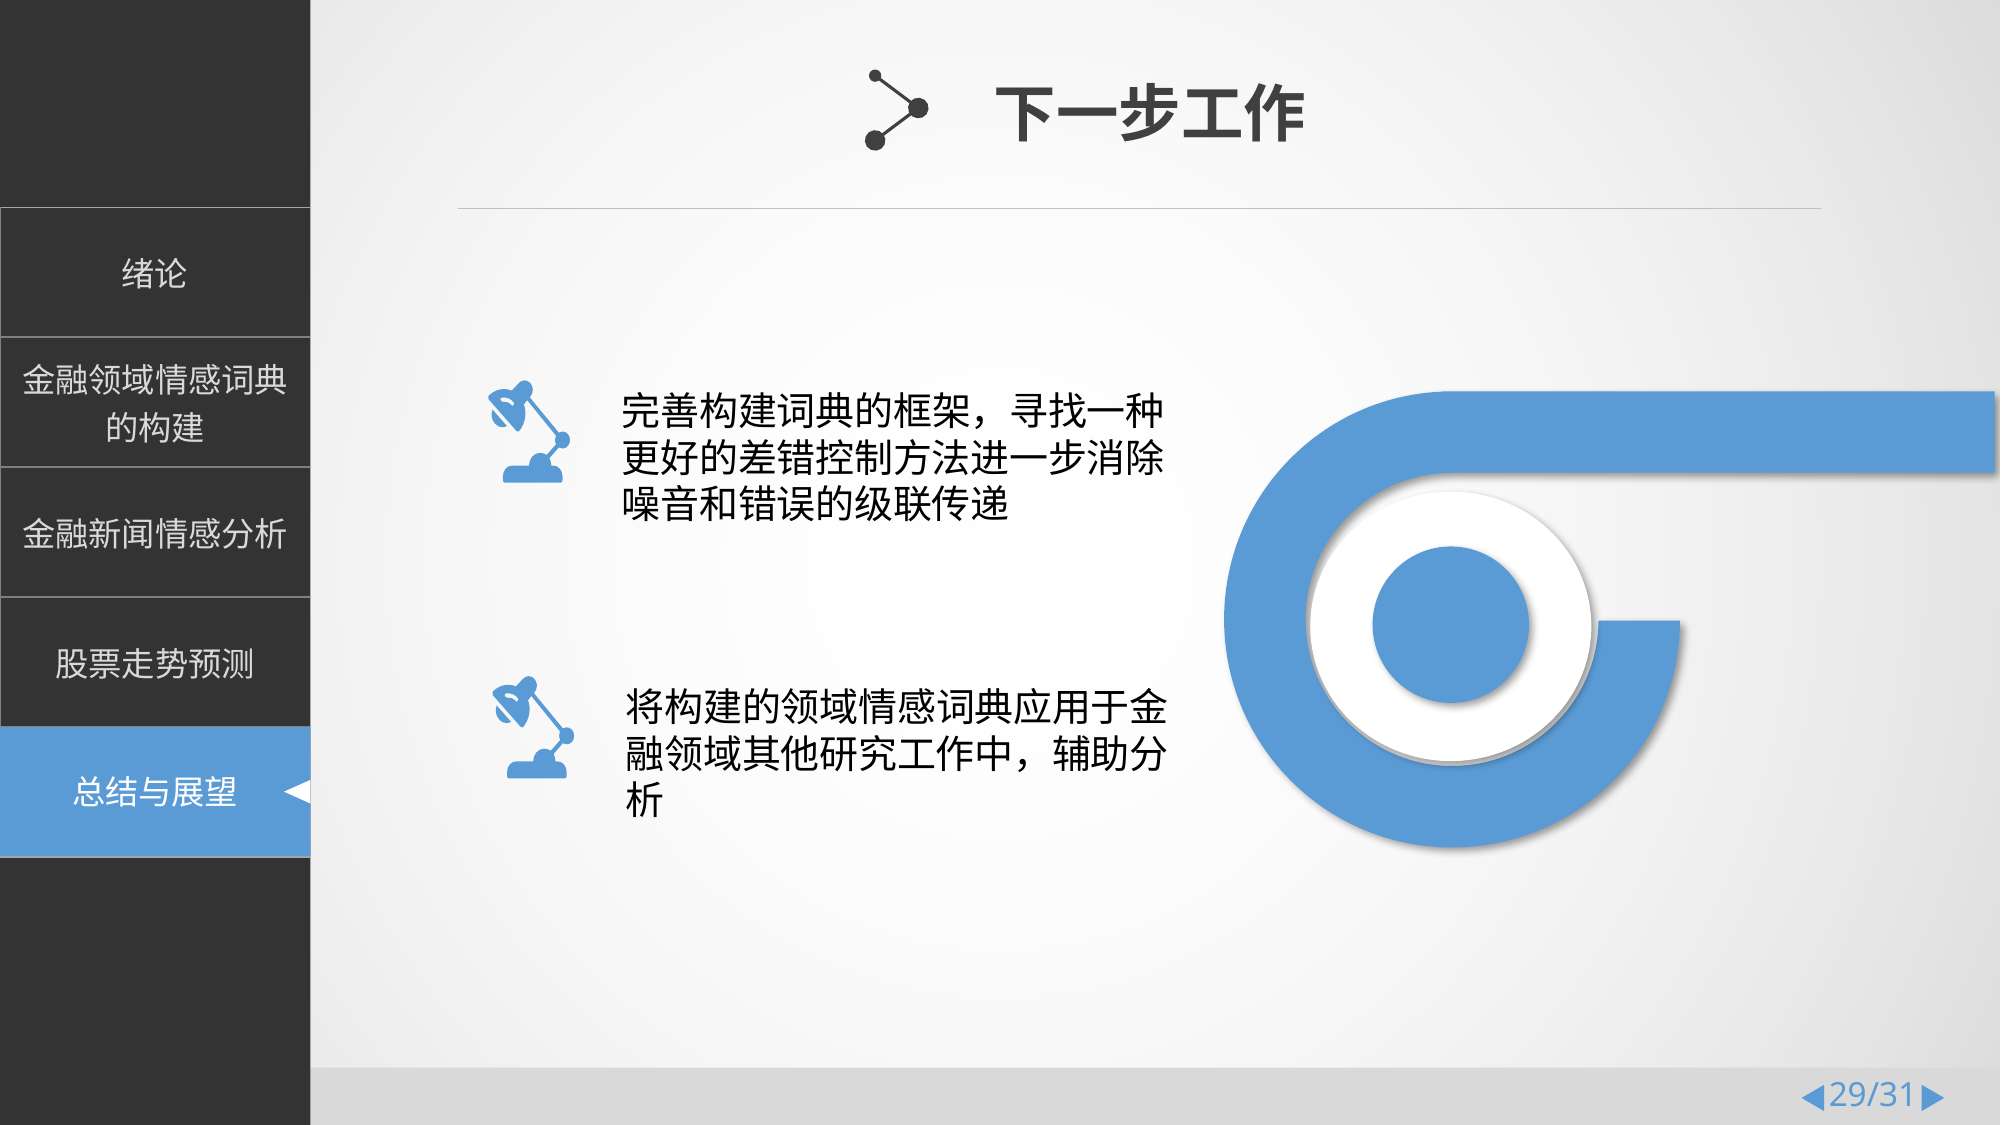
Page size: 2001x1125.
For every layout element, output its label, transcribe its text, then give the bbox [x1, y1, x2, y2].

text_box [487, 379, 570, 483]
text_box [1226, 393, 1993, 846]
text_box 完善构建词典的框架，寻找一种更好的差错控制方法进一步消除噪音和错误的级联传递 [607, 379, 1186, 534]
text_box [875, 75, 919, 141]
text_box 将构建的领域情感词典应用于金融领域其他研究工作中，辅助分析 [611, 675, 1186, 830]
text_box [1374, 548, 1527, 701]
text_box 下一步工作 [978, 66, 1322, 157]
text_box [1312, 493, 1590, 760]
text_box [492, 675, 575, 779]
